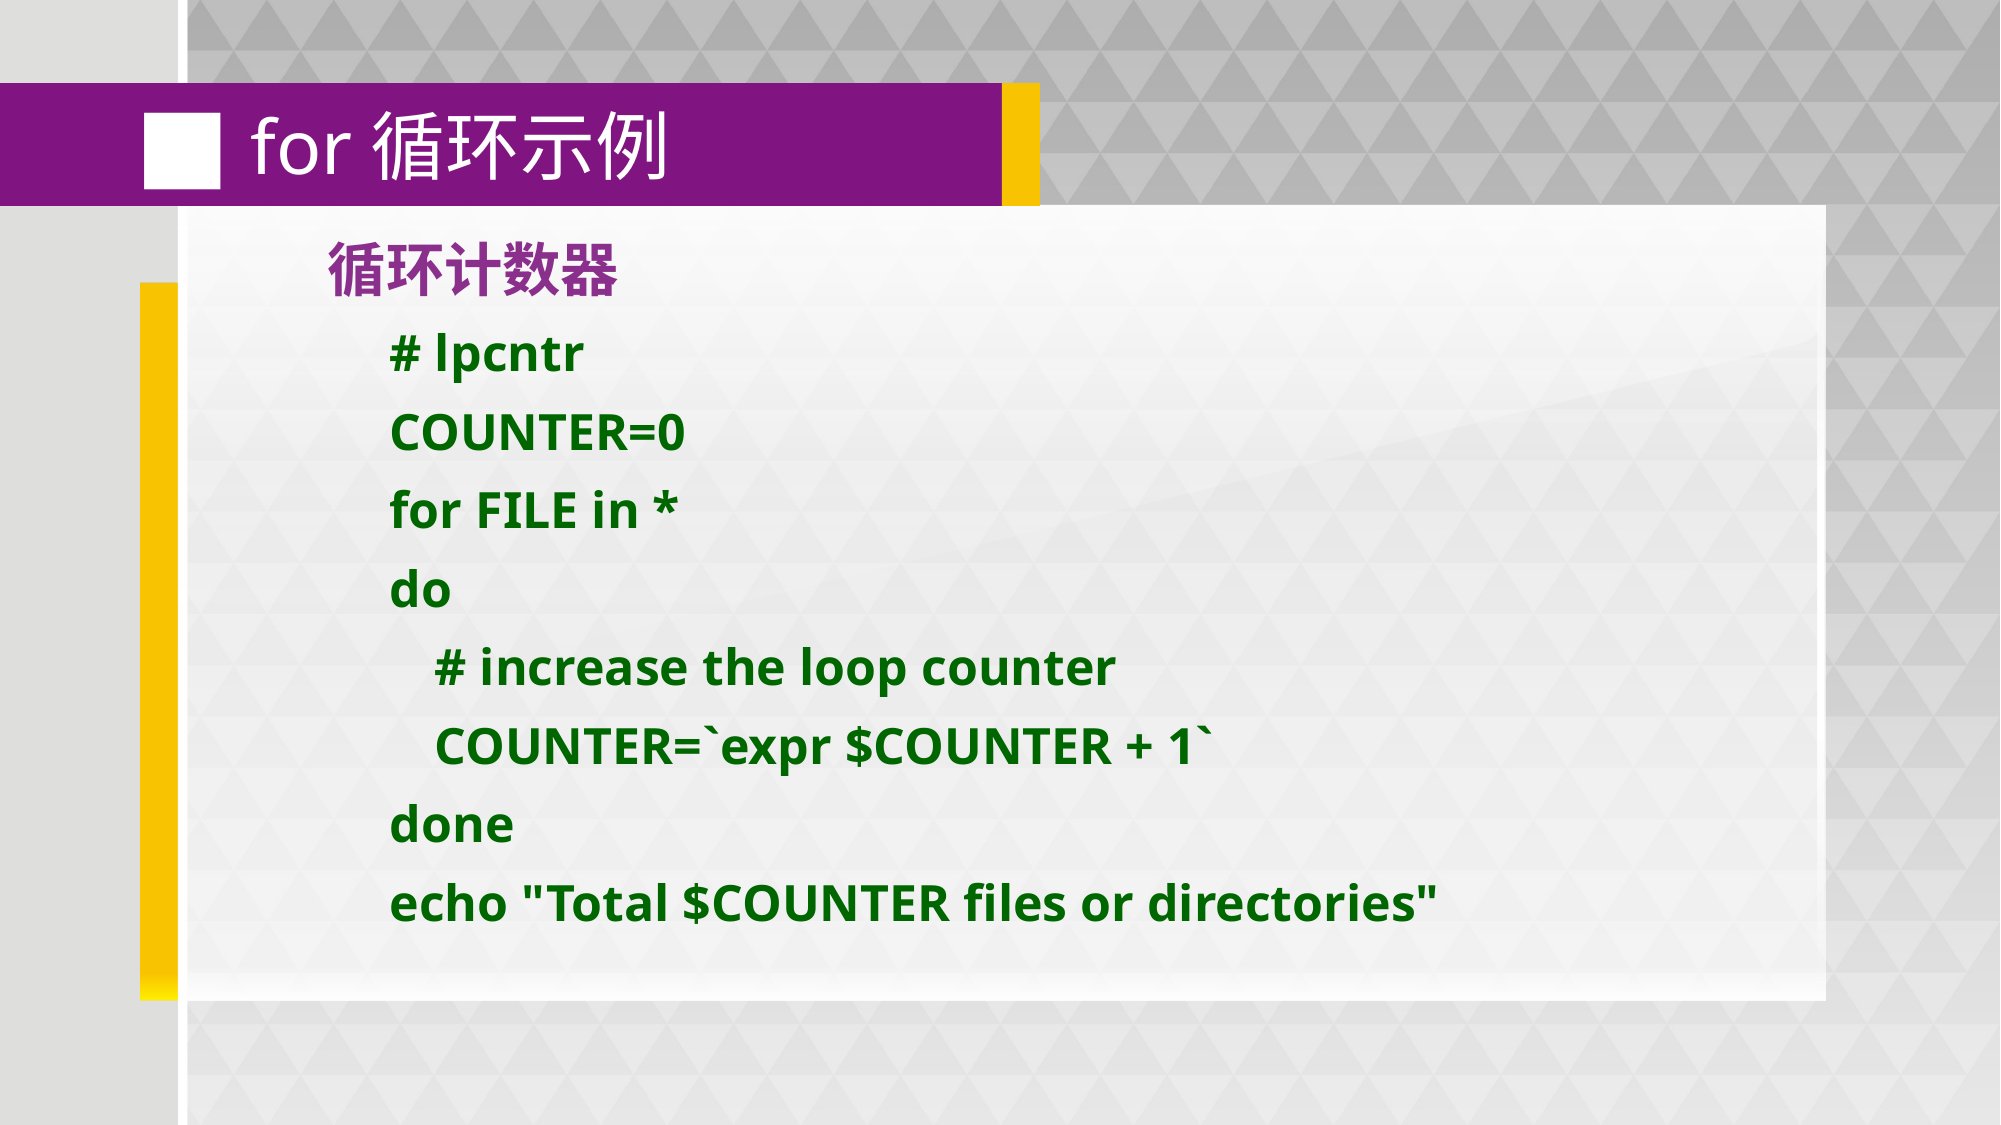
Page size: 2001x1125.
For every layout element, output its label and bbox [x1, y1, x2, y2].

picture [0, 0, 2000, 1125]
text_box [120, 69, 679, 206]
